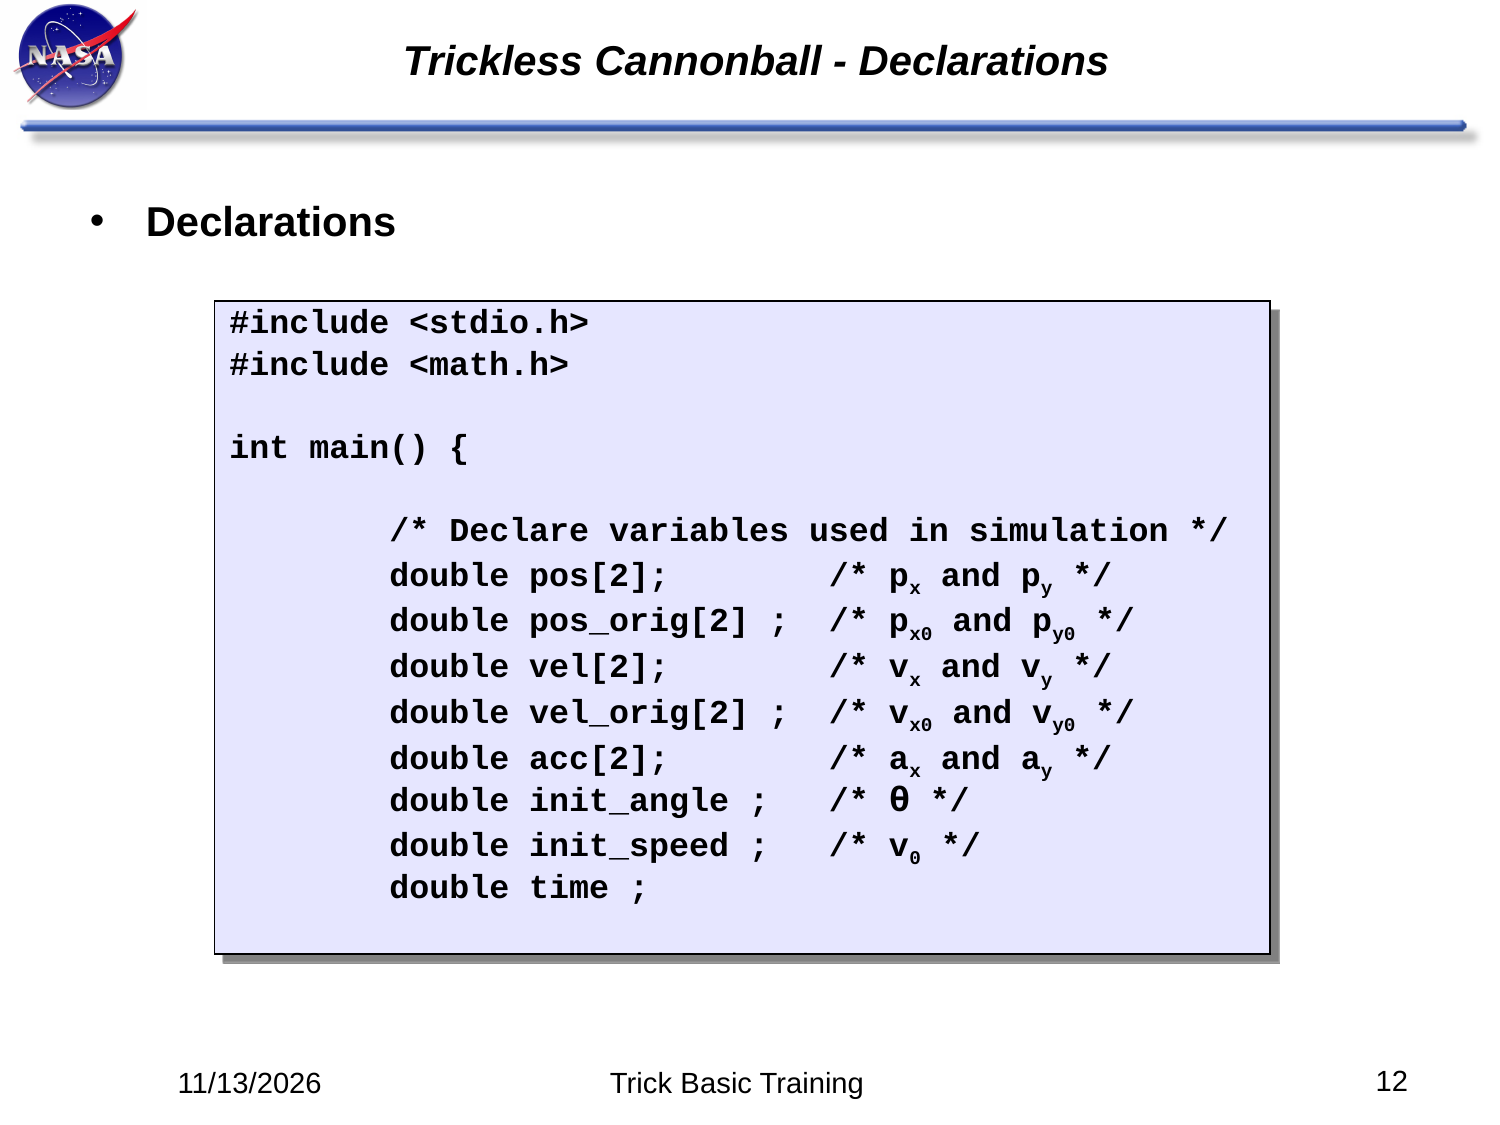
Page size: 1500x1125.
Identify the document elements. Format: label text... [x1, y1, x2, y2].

picture [0, 0, 147, 110]
picture [16, 114, 1484, 154]
title Trickless Cannonball - Declarations [149, 24, 1363, 93]
slide_number 12 [1072, 1054, 1424, 1115]
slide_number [74, 1056, 425, 1107]
list Declarations [75, 187, 1425, 1005]
footer Trick Basic Training [499, 1056, 975, 1116]
